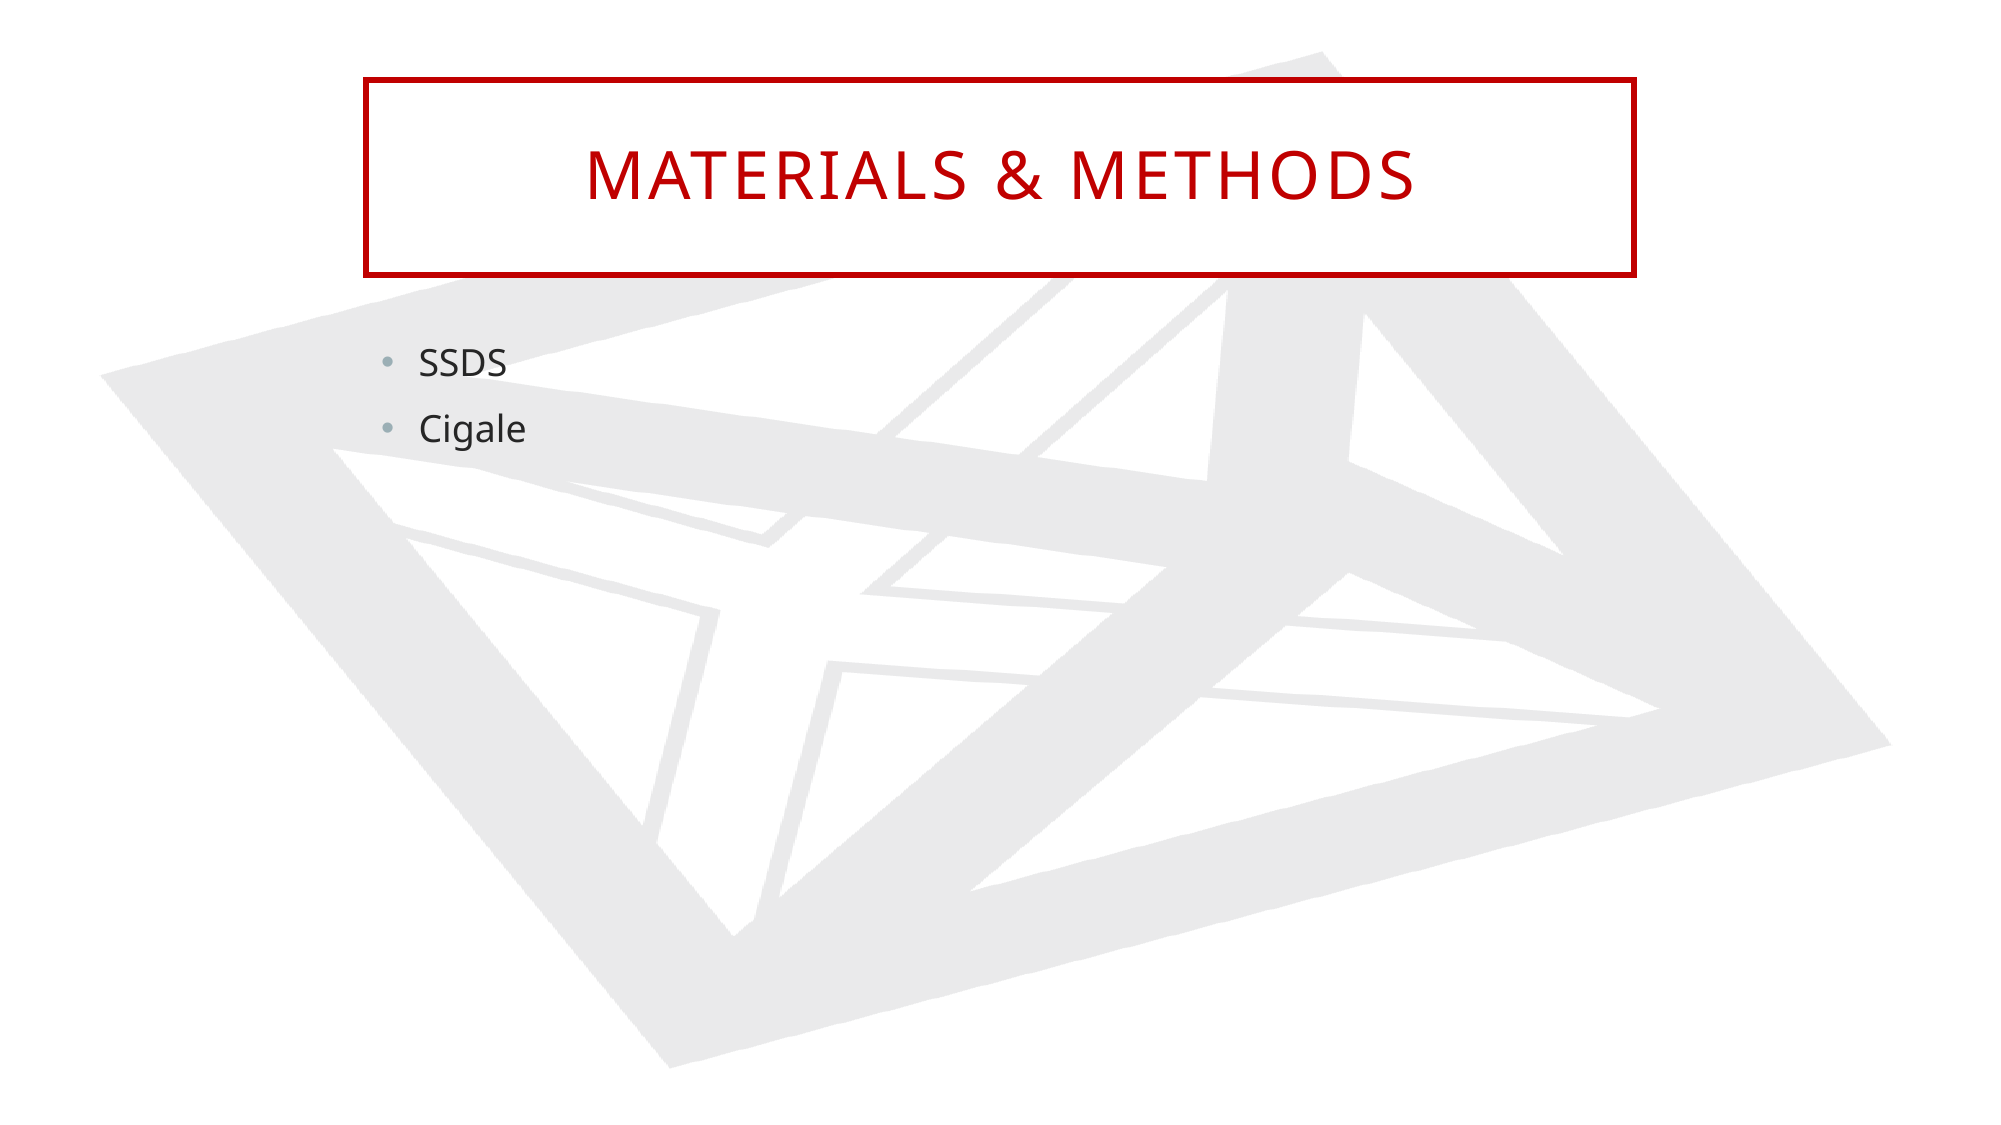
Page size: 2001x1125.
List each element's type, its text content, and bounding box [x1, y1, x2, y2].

list SSDS Cigale [366, 331, 1634, 1045]
title materials & methods [363, 77, 1637, 278]
